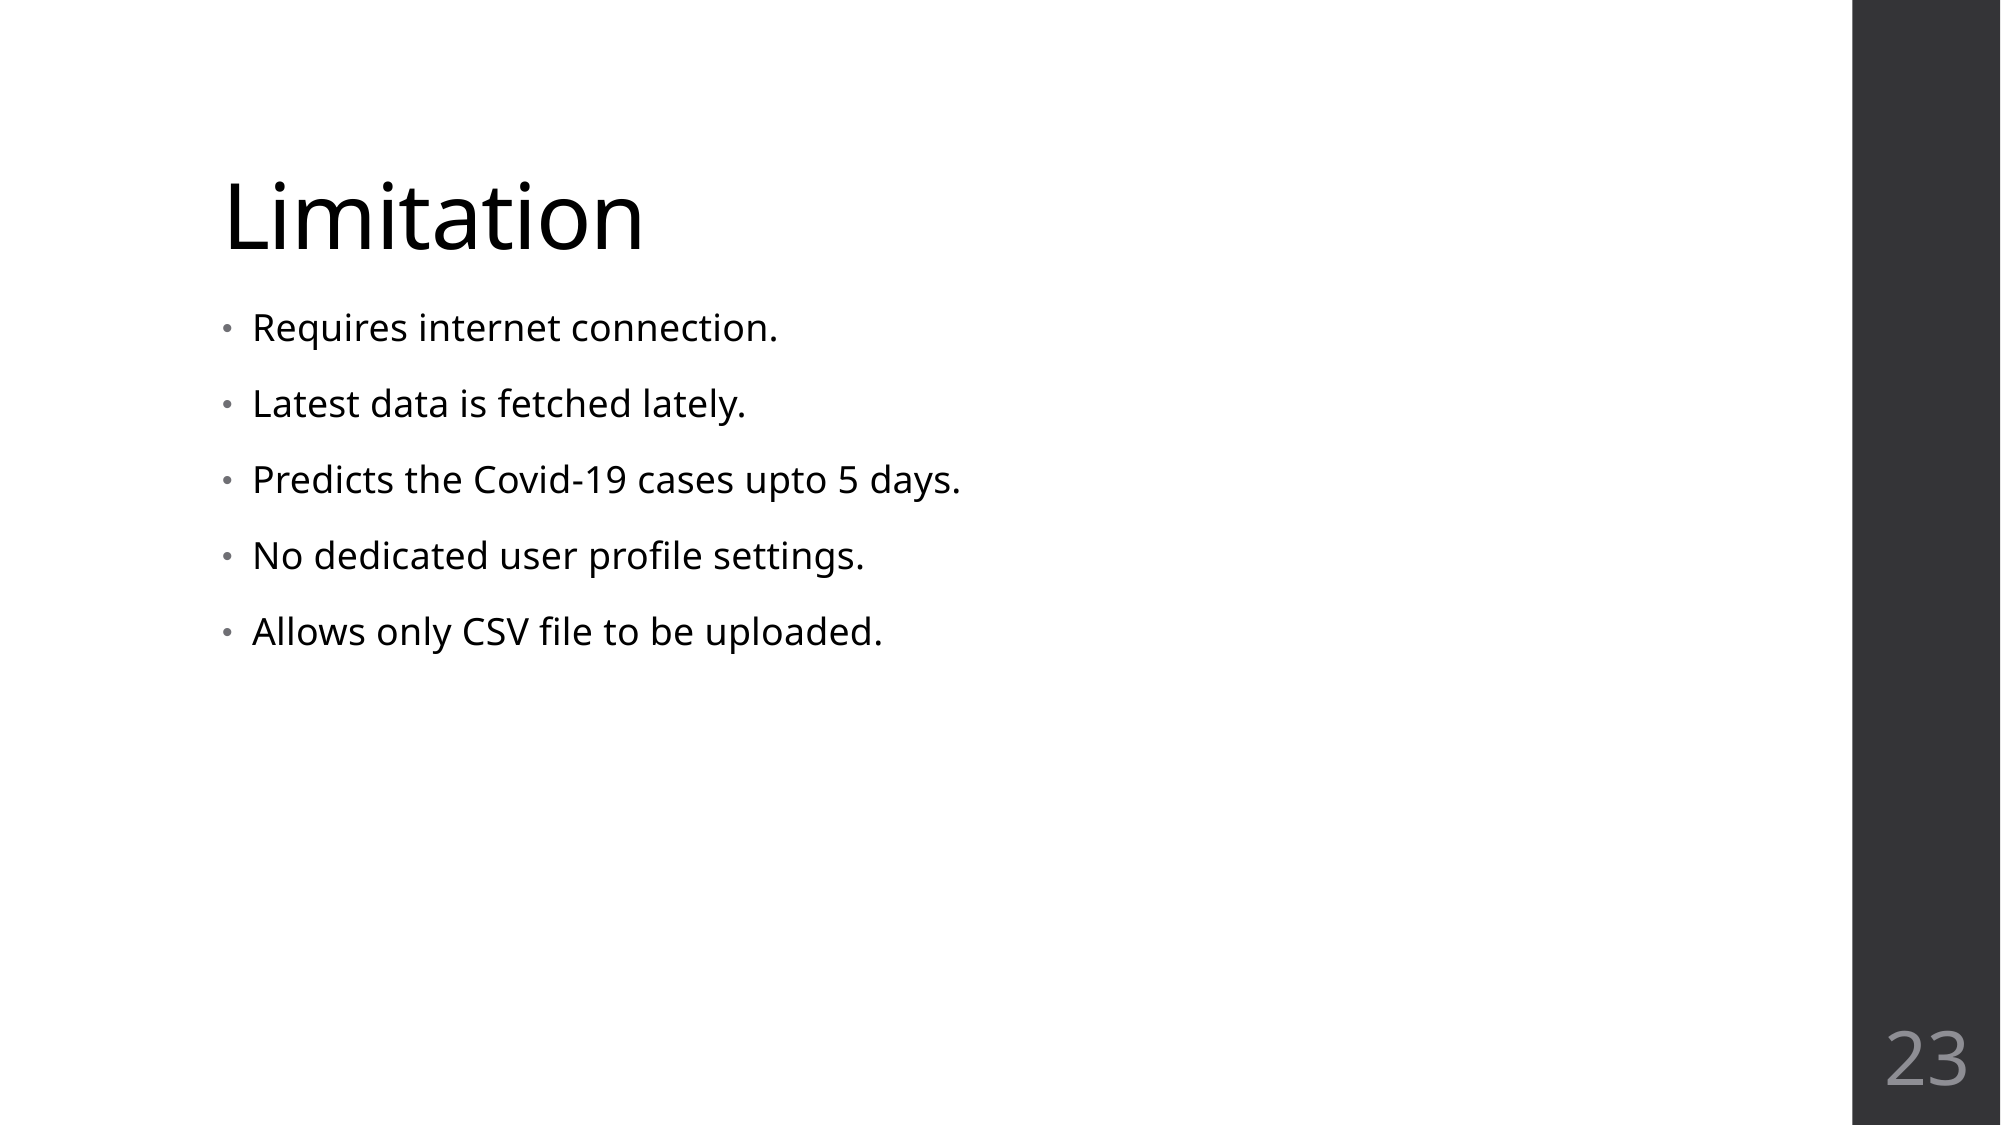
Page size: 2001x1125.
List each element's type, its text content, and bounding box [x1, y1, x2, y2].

title Limitation [206, 60, 1797, 278]
list Requires internet connection. Latest data is fetched lately. Predicts the Covid-19 cases upto 5 days. No dedicated user profile settings. Allows only CSV file to be uploaded. [206, 299, 1617, 1014]
slide_number 23 [1852, 1012, 2000, 1110]
